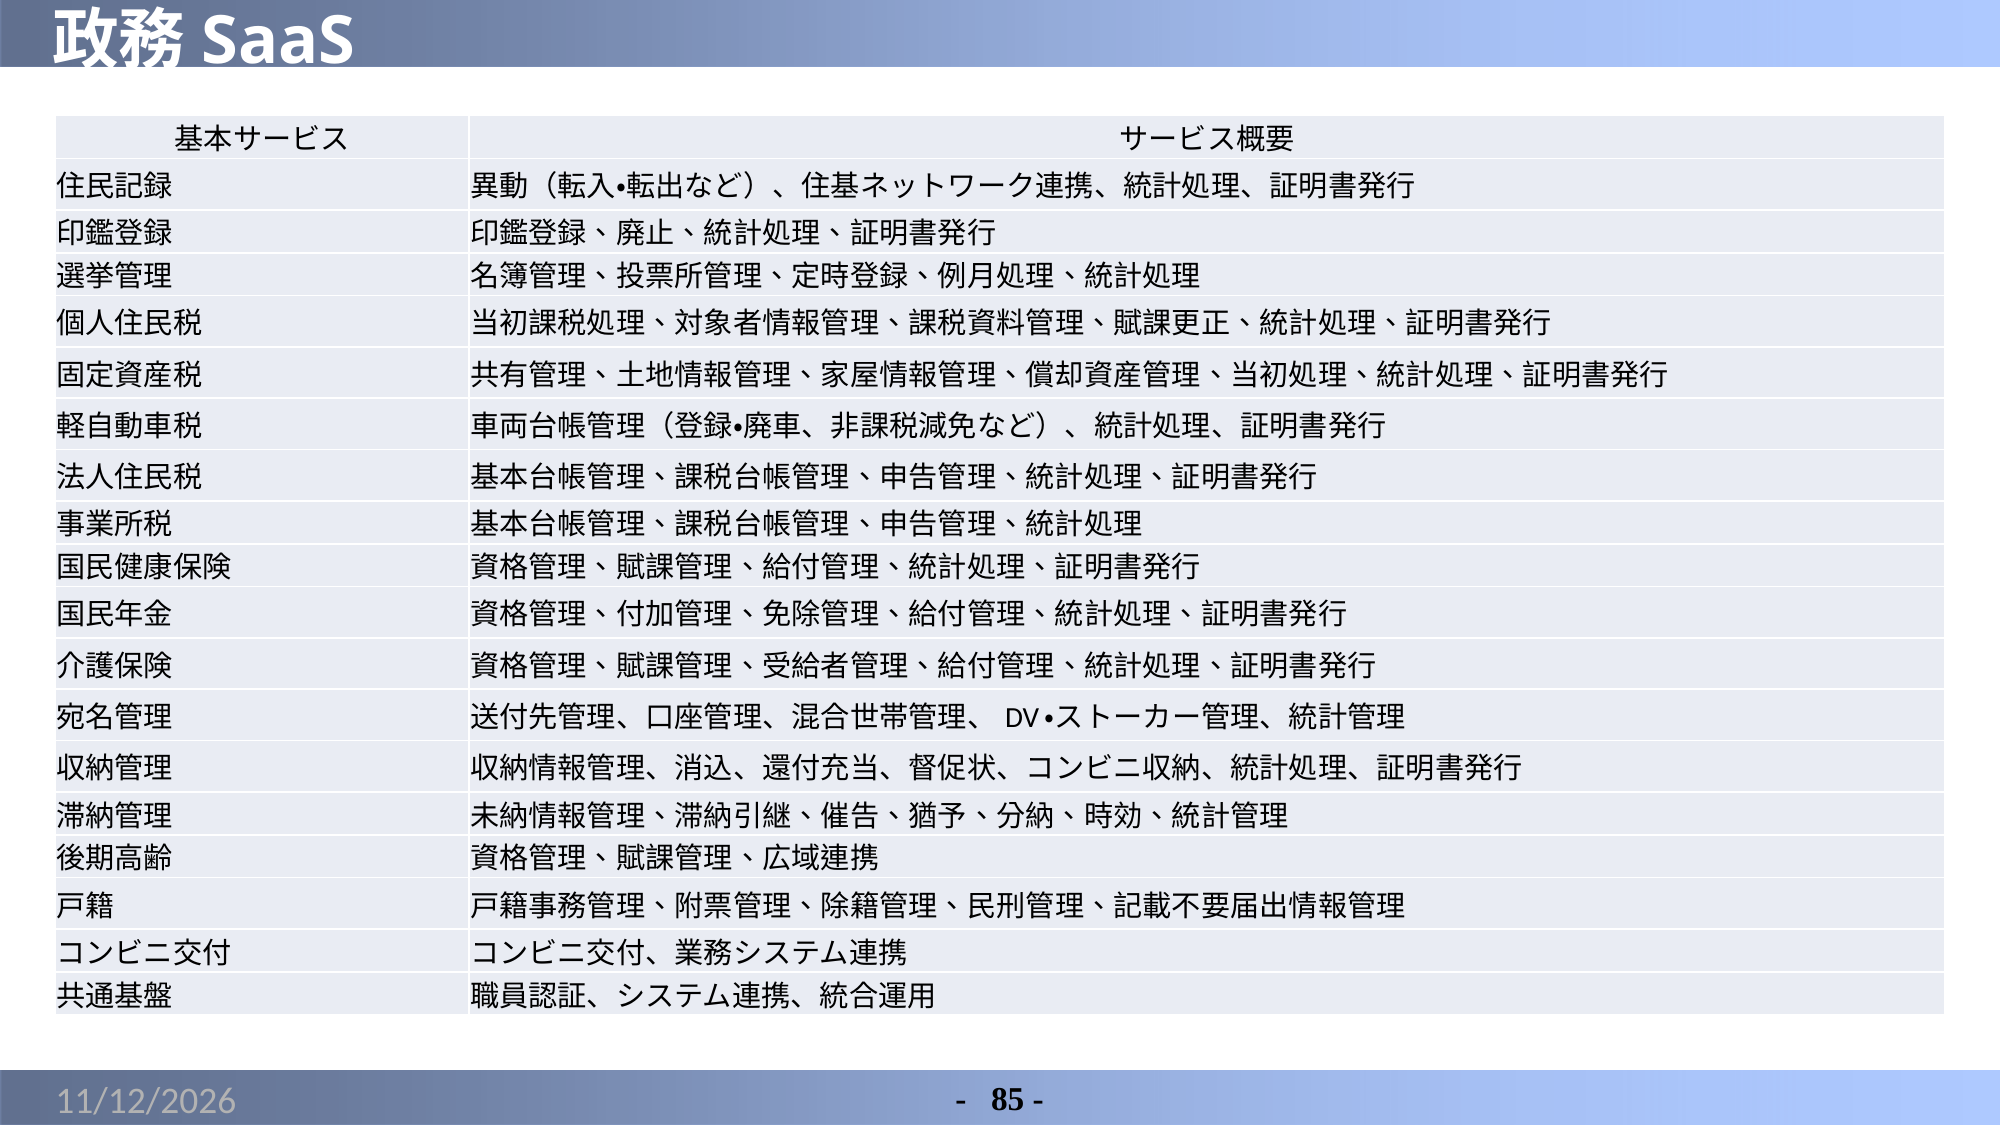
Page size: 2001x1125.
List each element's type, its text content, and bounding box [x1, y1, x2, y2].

table_cell 軽自動車税 [56, 399, 468, 449]
title 政務SaaS [52, 0, 1946, 78]
table_cell 資格管理、賦課管理、広域連携 [470, 836, 1944, 877]
table_cell 異動（転入・転出など）、住基ネットワーク連携、統計処理、証明書発行 [470, 159, 1944, 209]
table_cell 滞納管理 [56, 793, 468, 834]
table_cell 送付先管理、口座管理、混合世帯管理、DV・ストーカー管理、統計管理 [470, 690, 1944, 740]
table_cell コンビニ交付 [56, 930, 468, 971]
table_cell 国民年金 [56, 587, 468, 637]
table_cell 宛名管理 [56, 690, 468, 740]
slide_number - 85 - [934, 1078, 1063, 1117]
table_cell 収納管理 [56, 741, 468, 791]
table_cell 戸籍 [56, 878, 468, 928]
table_cell 事業所税 [56, 502, 468, 543]
table_cell 共通基盤 [56, 973, 468, 1014]
table_cell 基本台帳管理、課税台帳管理、申告管理、統計処理 [470, 502, 1944, 543]
table_cell 未納情報管理、滞納引継、催告、猶予、分納、時効、統計管理 [470, 793, 1944, 834]
table_cell 収納情報管理、消込、還付充当、督促状、コンビニ収納、統計処理、証明書発行 [470, 741, 1944, 791]
table_cell 資格管理、賦課管理、受給者管理、給付管理、統計処理、証明書発行 [470, 639, 1944, 688]
table_cell 国民健康保険 [56, 545, 468, 586]
table_cell 介護保険 [56, 639, 468, 688]
table_cell 後期高齢 [56, 836, 468, 877]
table_cell 印鑑登録、廃止、統計処理、証明書発行 [470, 211, 1944, 252]
table_cell 当初課税処理、対象者情報管理、課税資料管理、賦課更正、統計処理、証明書発行 [470, 296, 1944, 346]
table_cell 基本台帳管理、課税台帳管理、申告管理、統計処理、証明書発行 [470, 450, 1944, 500]
table_cell 車両台帳管理（登録・廃車、非課税減免など）、統計処理、証明書発行 [470, 399, 1944, 449]
table_cell 資格管理、付加管理、免除管理、給付管理、統計処理、証明書発行 [470, 587, 1944, 637]
table_cell 戸籍事務管理、附票管理、除籍管理、民刑管理、記載不要届出情報管理 [470, 878, 1944, 928]
table_cell 共有管理、土地情報管理、家屋情報管理、償却資産管理、当初処理、統計処理、証明書発行 [470, 348, 1944, 397]
table_cell 職員認証、システム連携、統合運用 [470, 973, 1944, 1014]
table_cell 法人住民税 [56, 450, 468, 500]
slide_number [55, 1076, 516, 1122]
table_cell 選挙管理 [56, 254, 468, 295]
table_cell 住民記録 [56, 159, 468, 209]
table_cell 印鑑登録 [56, 211, 468, 252]
table_cell コンビニ交付、業務システム連携 [470, 930, 1944, 971]
table_header 基本サービス [56, 116, 468, 158]
table_cell 固定資産税 [56, 348, 468, 397]
table_cell 資格管理、賦課管理、給付管理、統計処理、証明書発行 [470, 545, 1944, 586]
table_header サービス概要 [470, 116, 1944, 158]
table_cell 名簿管理、投票所管理、定時登録、例月処理、統計処理 [470, 254, 1944, 295]
table_cell 個人住民税 [56, 296, 468, 346]
